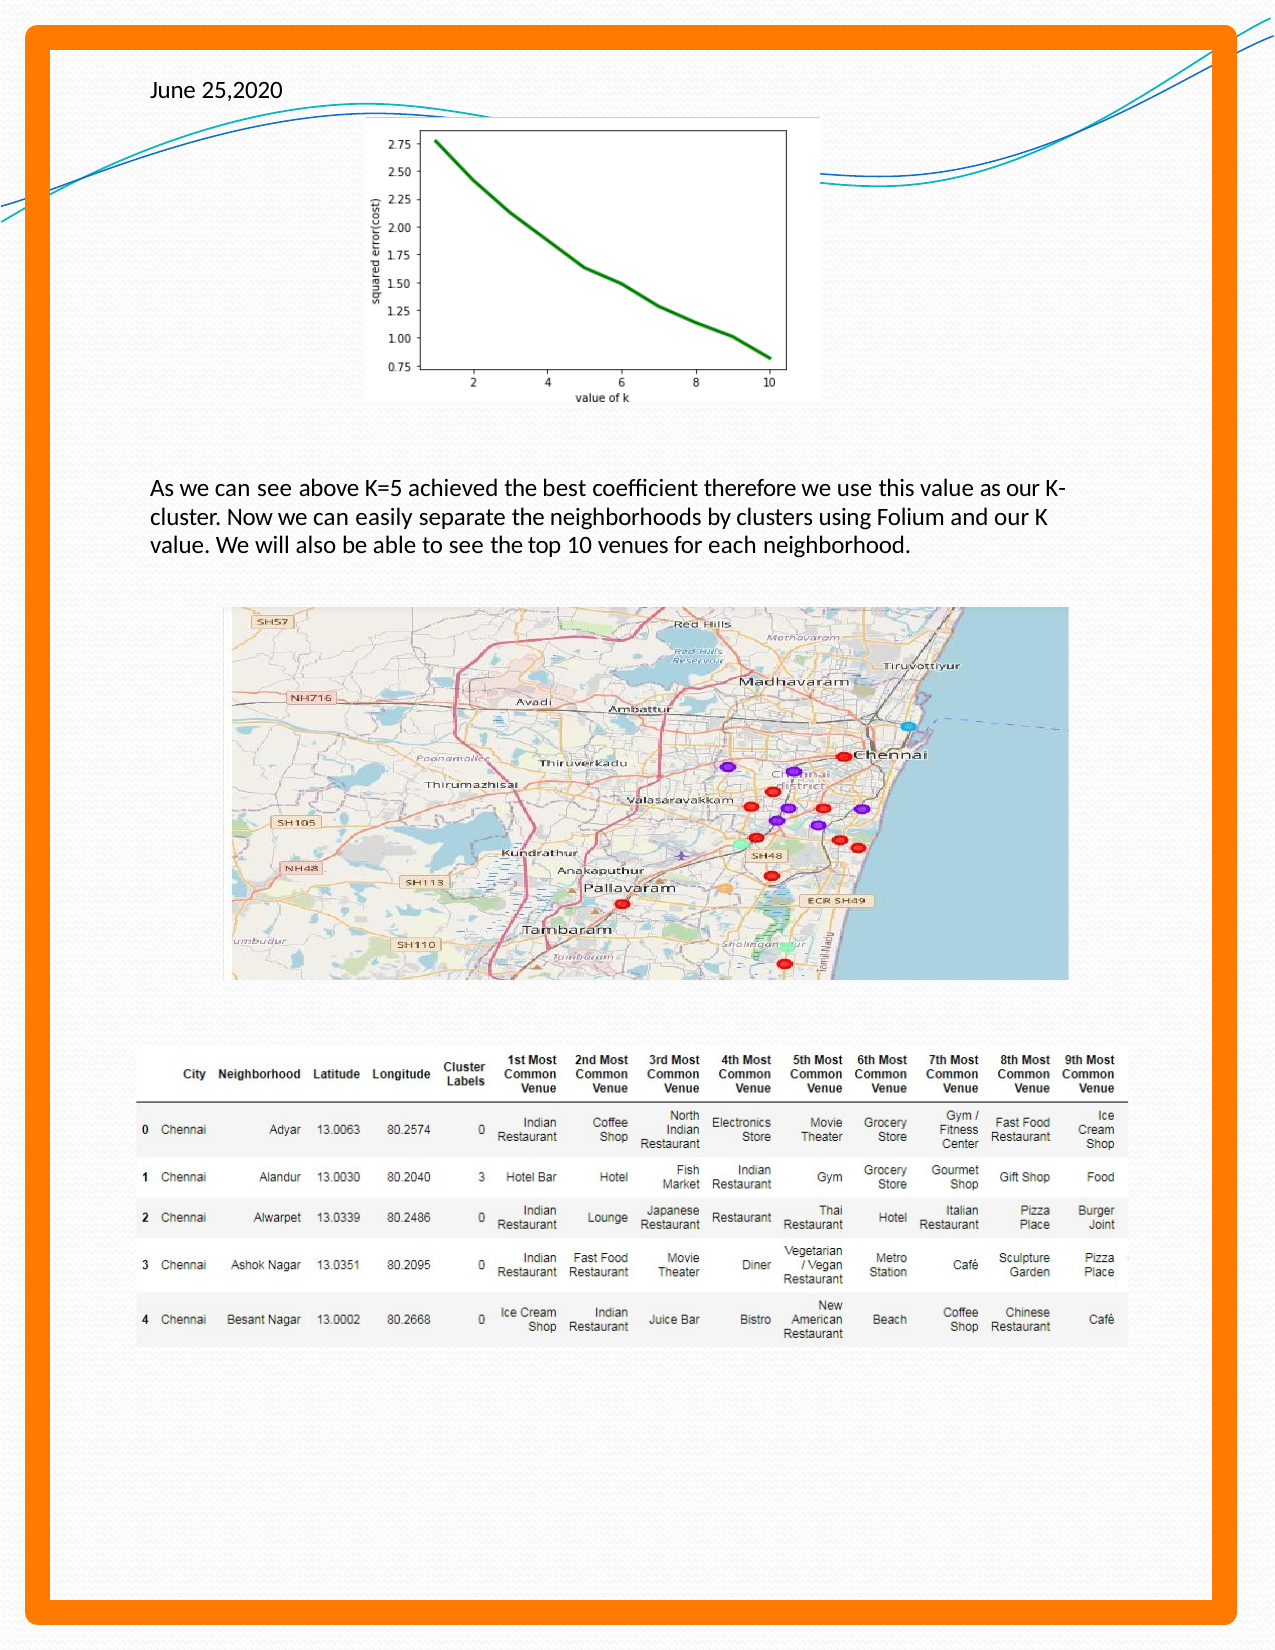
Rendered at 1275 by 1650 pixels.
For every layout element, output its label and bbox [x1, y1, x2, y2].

text_box [35, 35, 1227, 1614]
